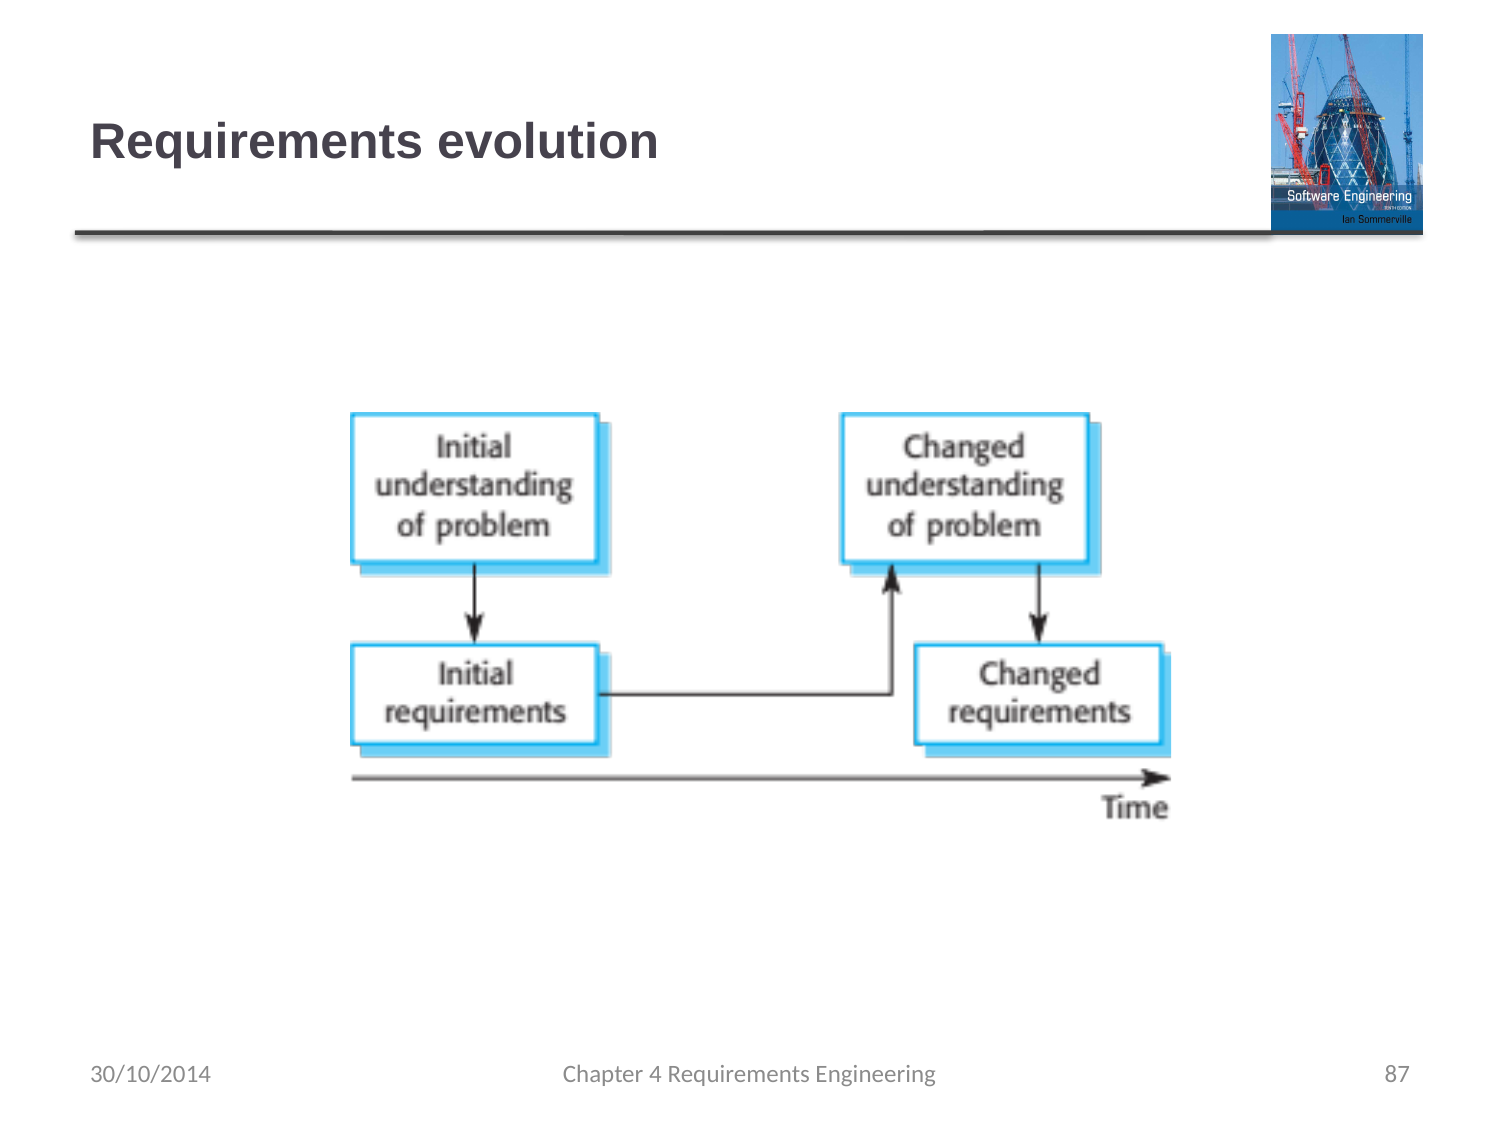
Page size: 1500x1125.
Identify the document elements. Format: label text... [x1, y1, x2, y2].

title Requirements evolution [74, 44, 1272, 233]
footer Chapter 4 Requirements Engineering [512, 1042, 988, 1103]
slide_number 87 [1074, 1042, 1425, 1103]
picture [349, 412, 1172, 826]
picture [1271, 34, 1423, 230]
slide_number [75, 1042, 425, 1103]
